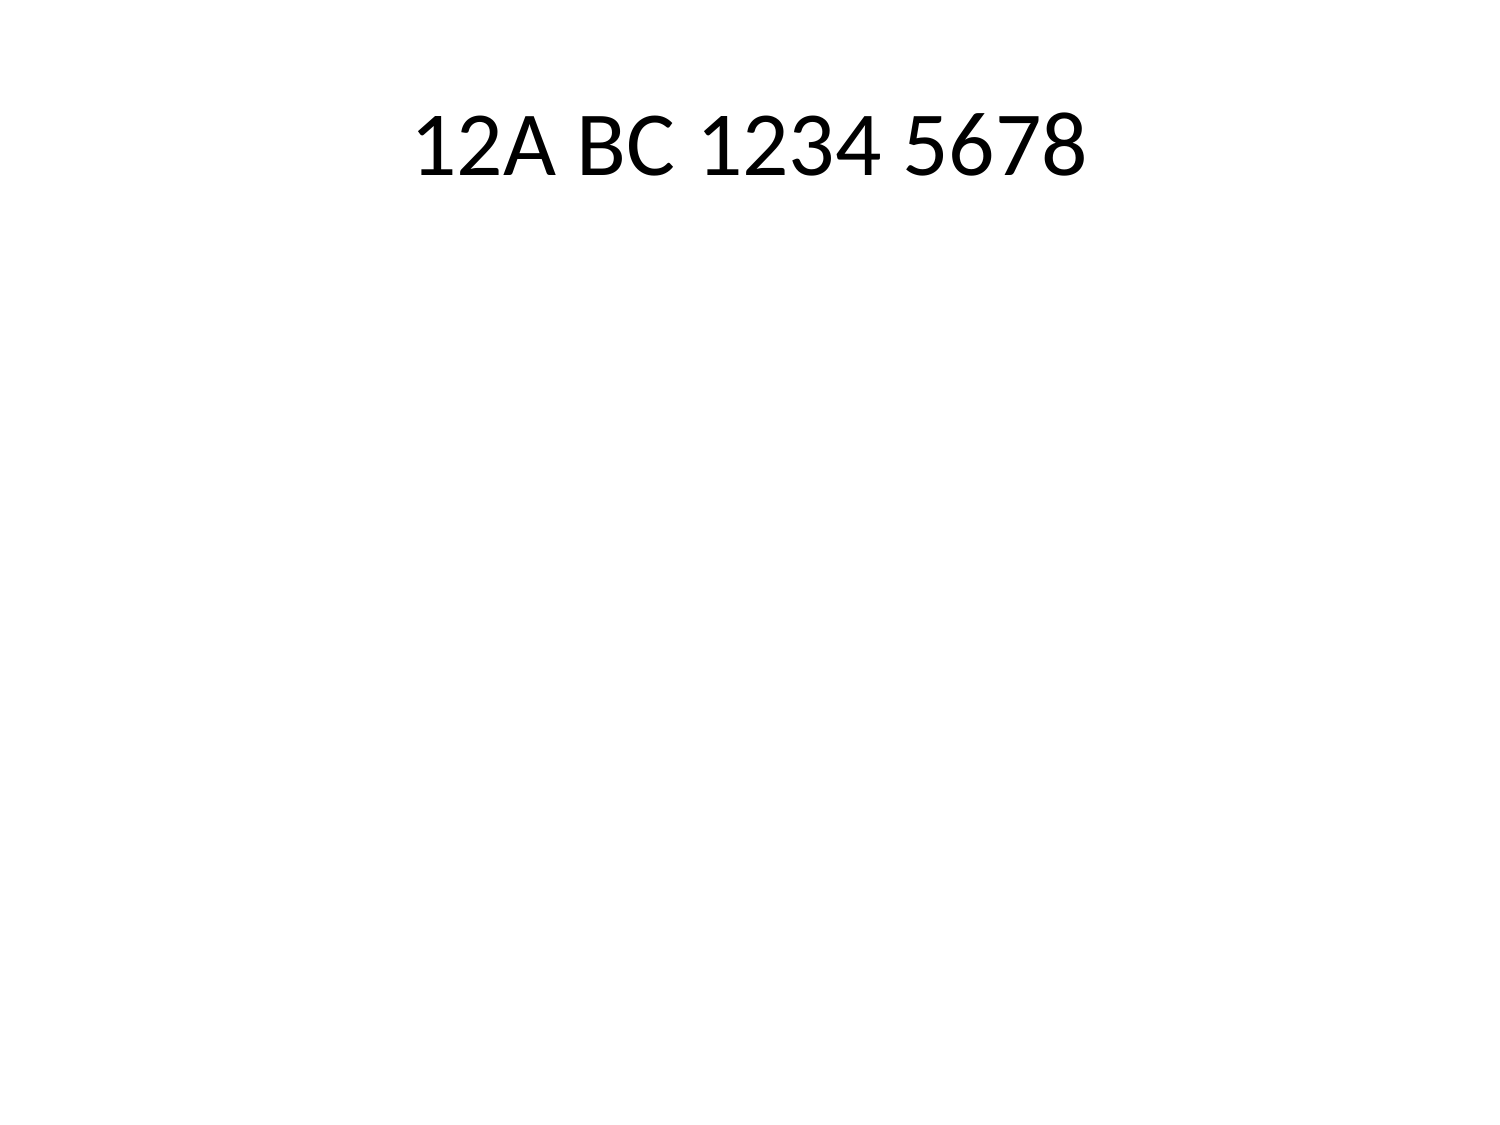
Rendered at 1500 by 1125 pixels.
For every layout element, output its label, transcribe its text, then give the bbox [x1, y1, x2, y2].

title 12A BC 1234 5678 [75, 45, 1425, 233]
